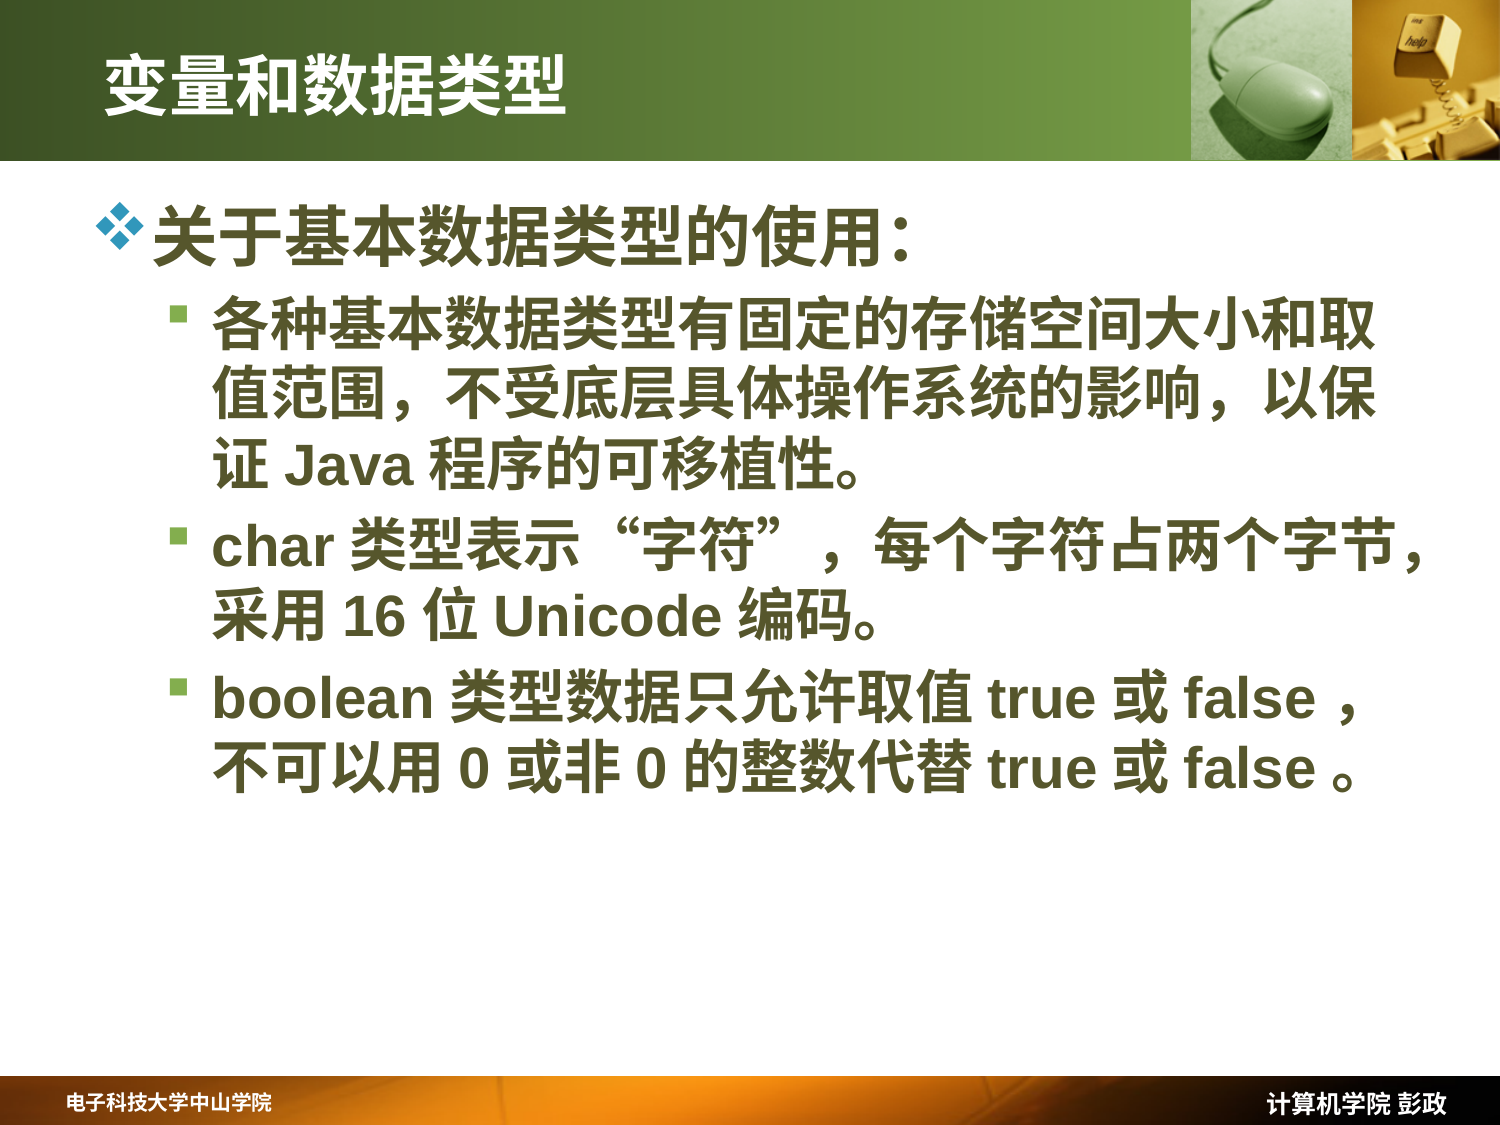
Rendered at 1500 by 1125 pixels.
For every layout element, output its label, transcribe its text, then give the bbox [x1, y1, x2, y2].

picture [0, 1076, 1500, 1125]
list 关于基本数据类型的使用： 各种基本数据类型有固定的存储空间大小和取值范围，不受底层具体操作系统的影响，以保证Java程序的可移植性。 char类型表示“字符”，每个字符占两个字节，采用16位Unicode编码。 boolean类型数据只允许取值true或false，不可以用0或非0的整数代替true或false。 [75, 187, 1425, 1050]
slide_number 电子科技大学中山学院 [50, 1082, 500, 1125]
picture [1191, 0, 1500, 160]
footer 计算机学院 彭政 [1012, 1081, 1463, 1125]
title 变量和数据类型 [87, 37, 1175, 130]
